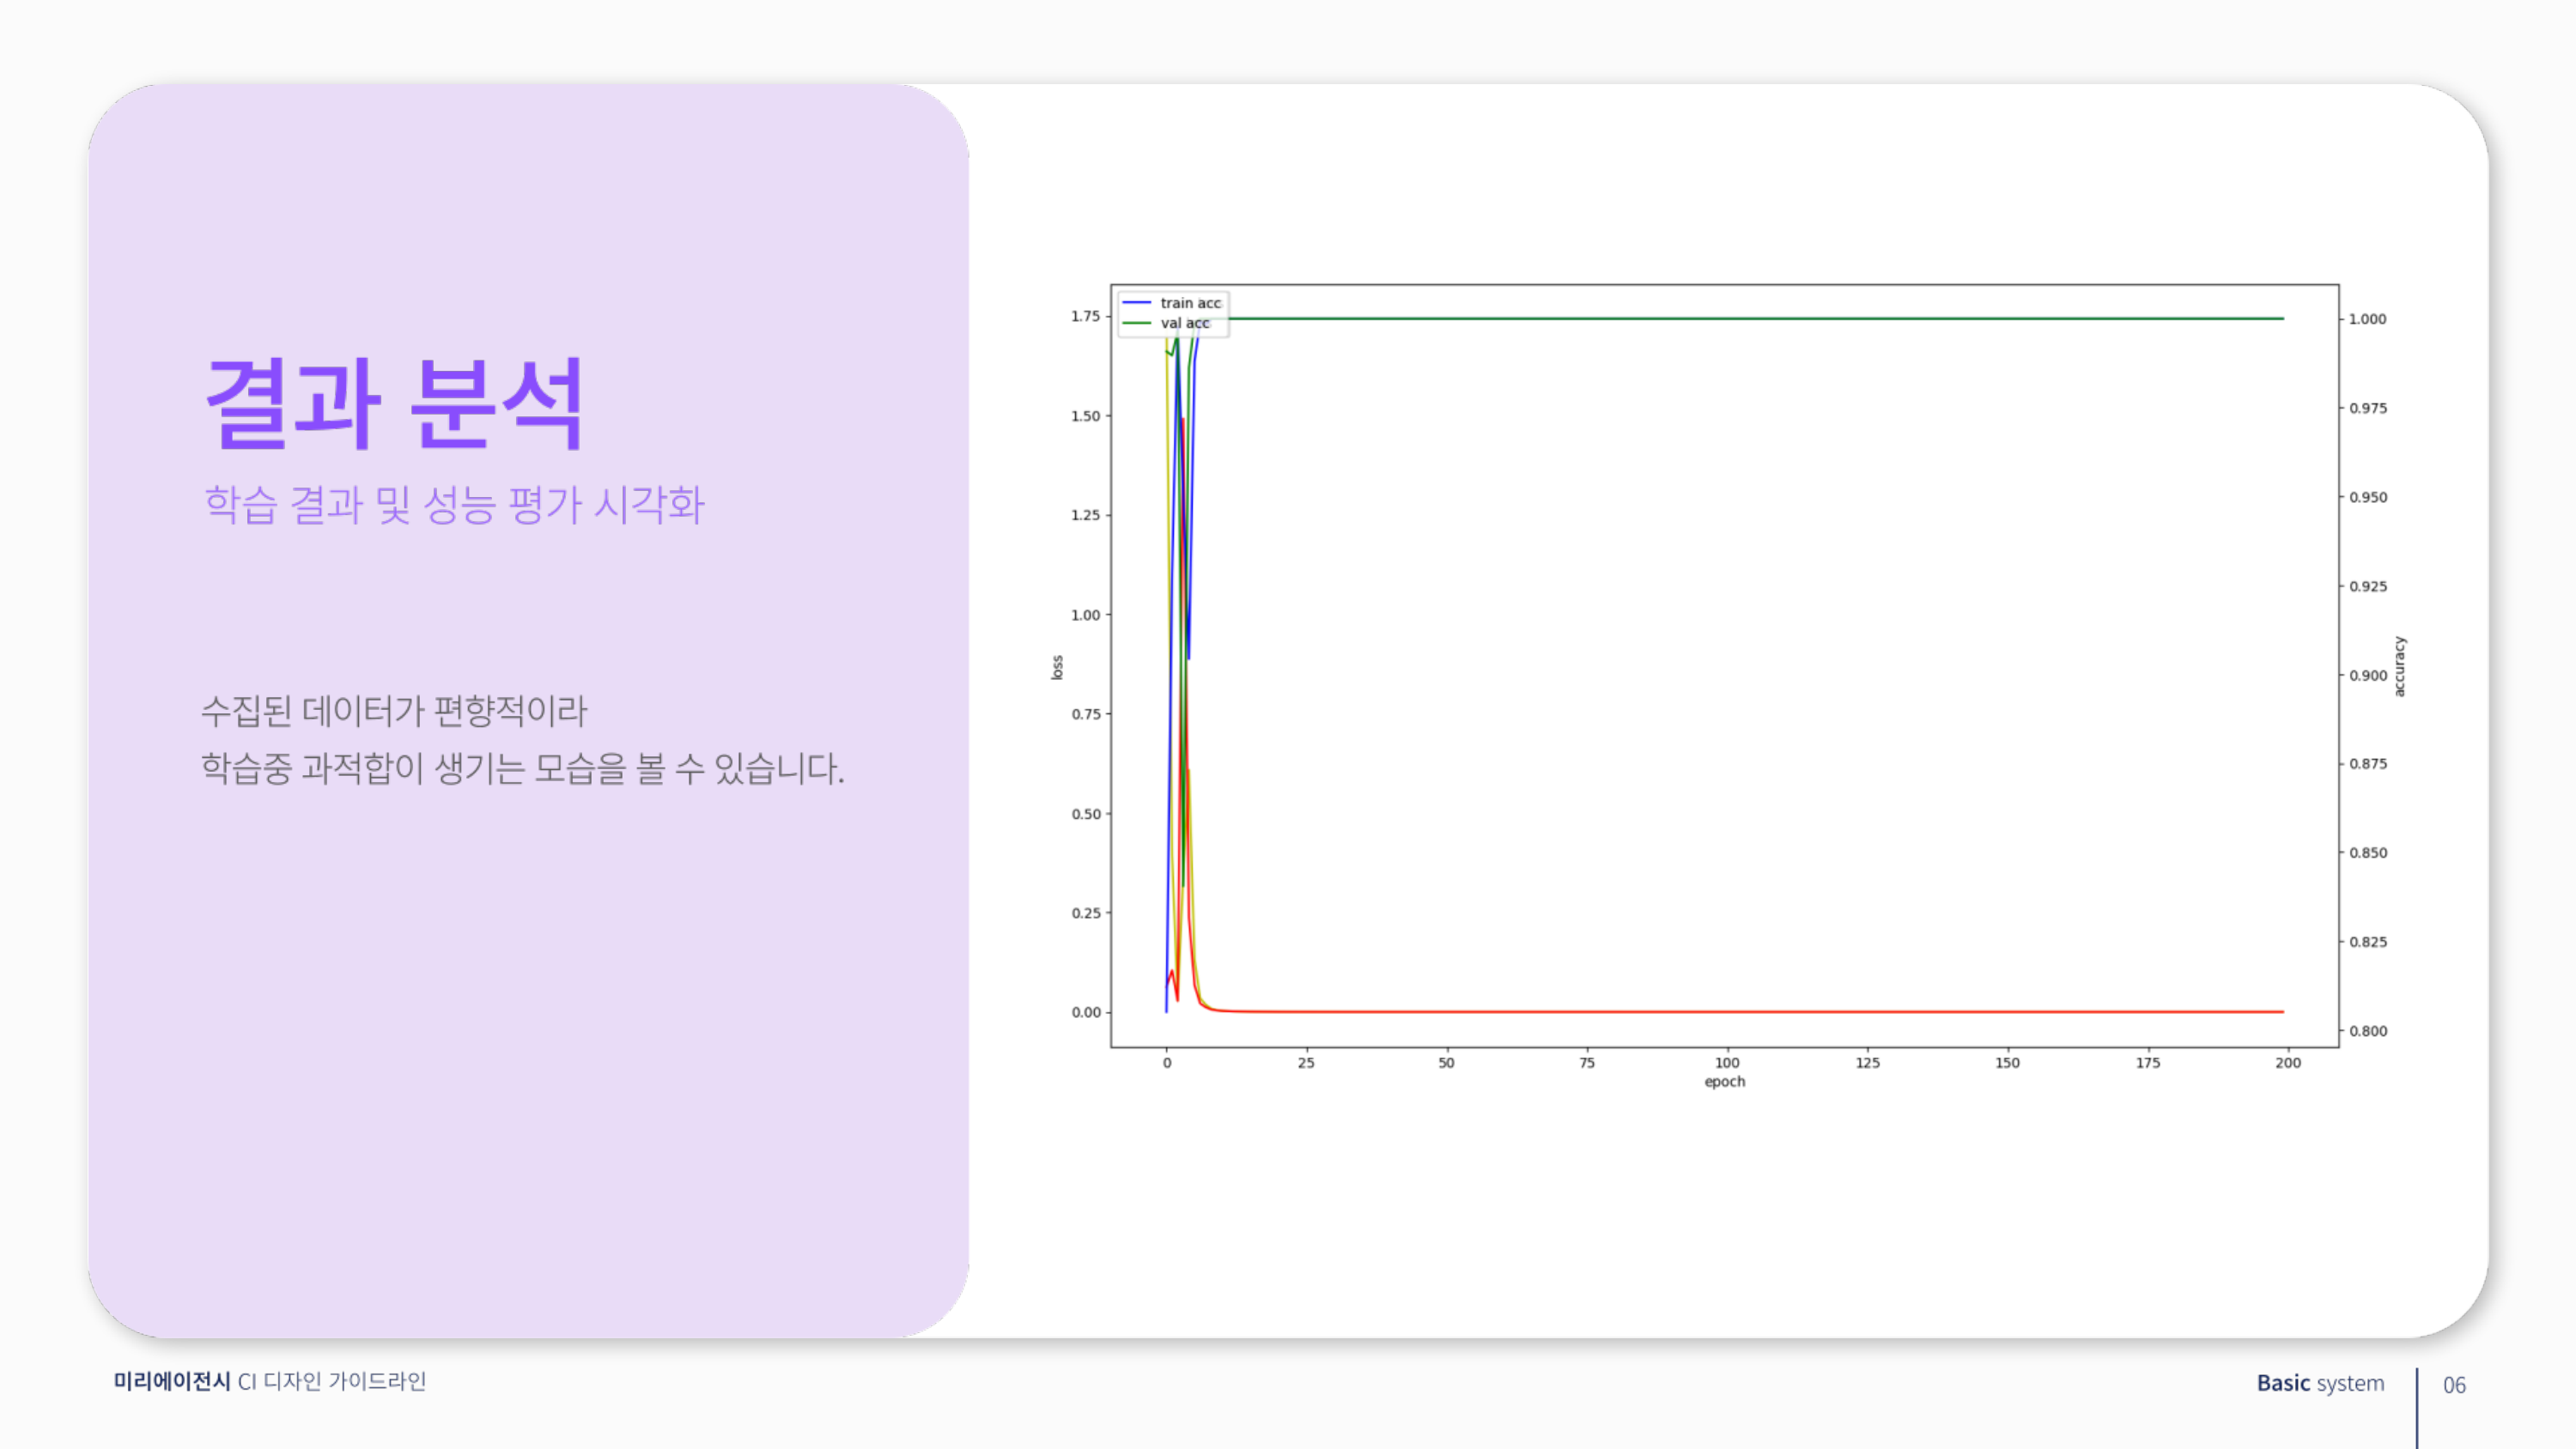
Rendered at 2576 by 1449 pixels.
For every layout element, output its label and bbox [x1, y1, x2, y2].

text_box [88, 83, 970, 1338]
text_box [2348, 1434, 2486, 1438]
picture [0, 0, 2576, 1449]
text_box [970, 83, 2489, 1338]
text_box [1042, 275, 2416, 1100]
